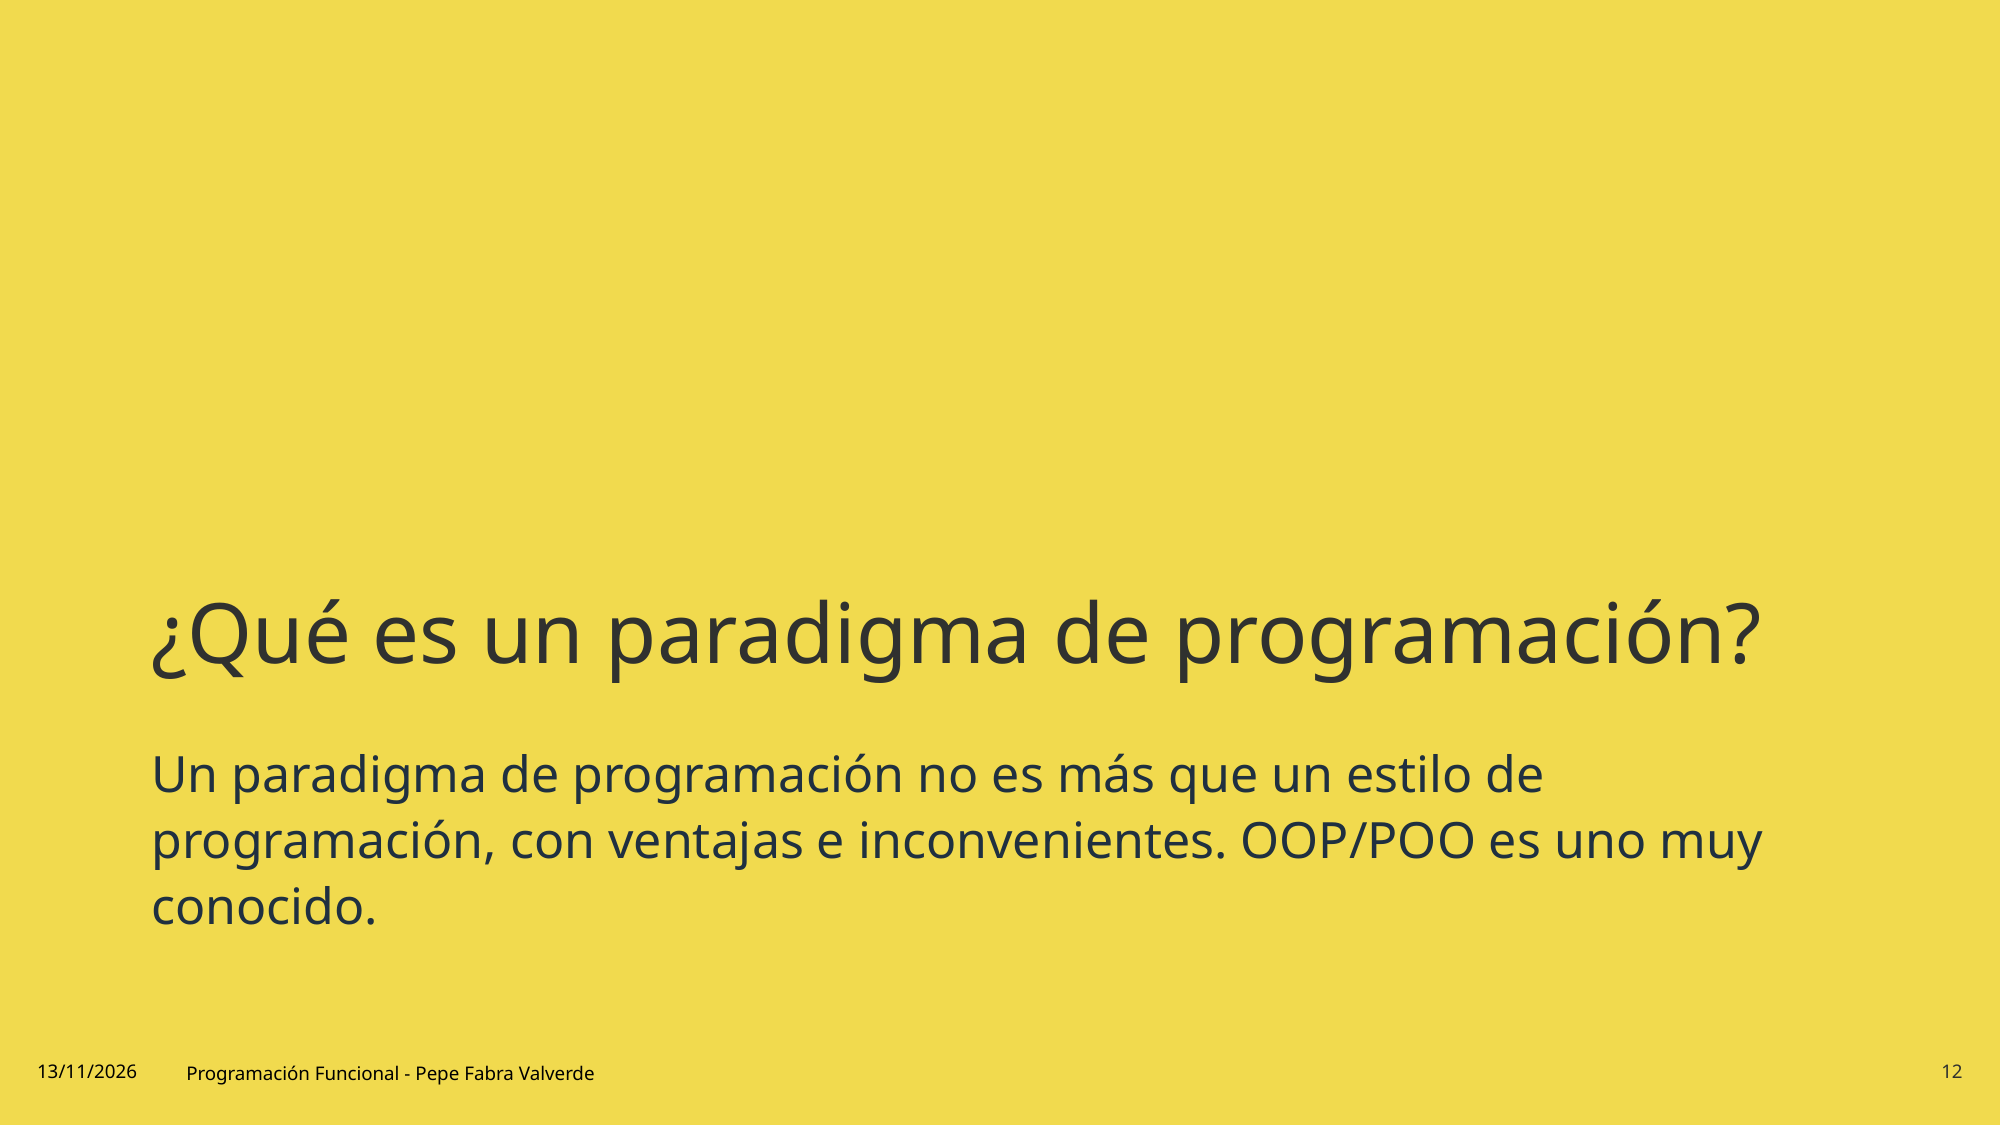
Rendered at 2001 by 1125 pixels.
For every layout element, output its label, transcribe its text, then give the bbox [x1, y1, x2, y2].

slide_number 12 [1527, 1042, 1978, 1103]
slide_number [22, 1042, 166, 1103]
title ¿Qué es un paradigma de programación? [136, 60, 1862, 688]
list Un paradigma de programación no es más que un estilo de programación, con ventajas e inconvenientes. OOP/POO es uno muy conocido. [136, 728, 1862, 999]
footer Programación Funcional - Pepe Fabra Valverde [171, 1042, 847, 1103]
